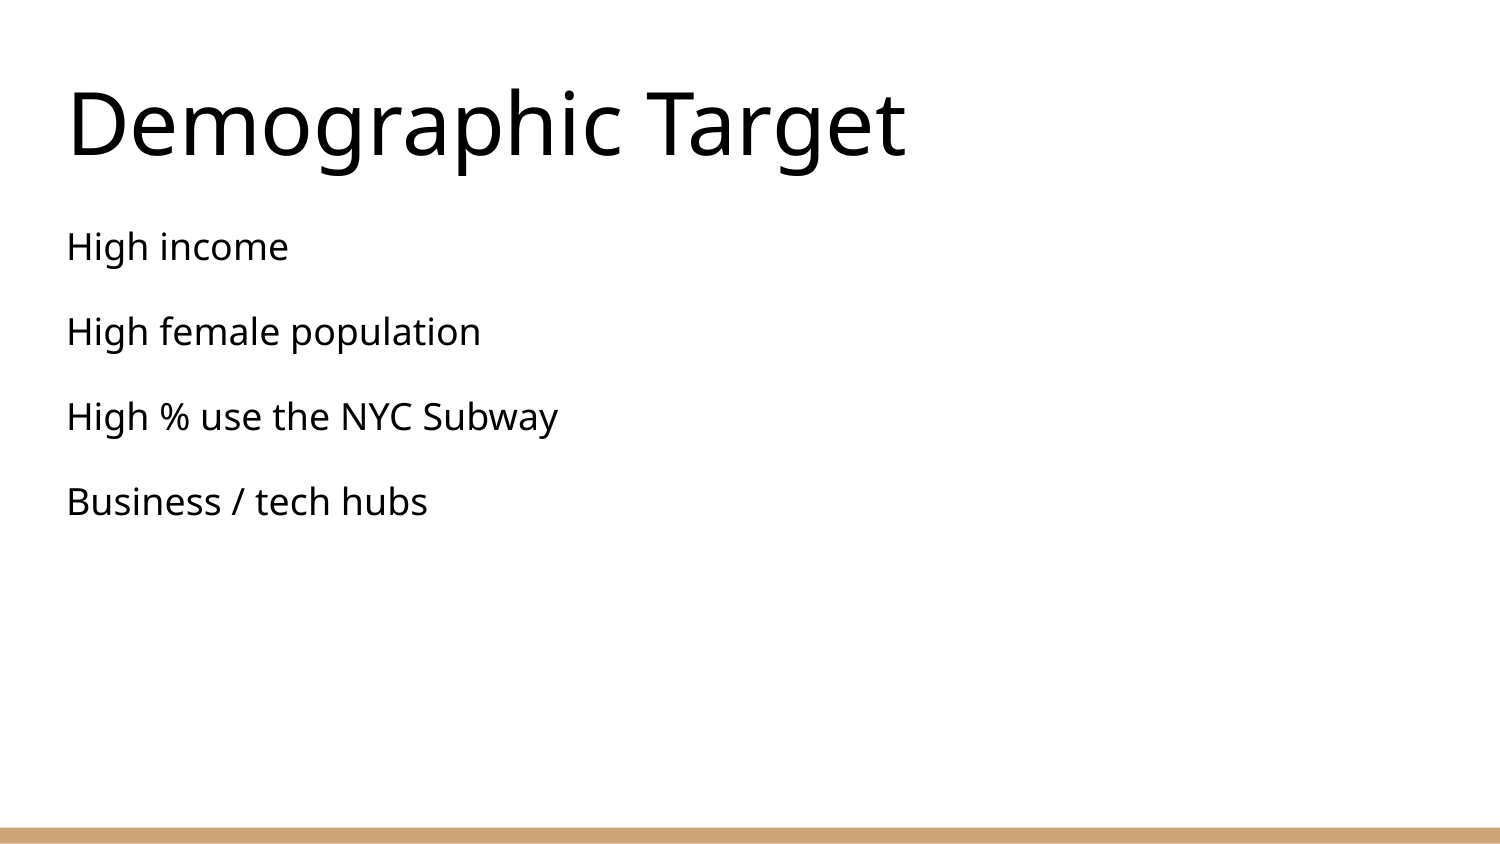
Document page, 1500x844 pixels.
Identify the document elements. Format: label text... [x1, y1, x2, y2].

list High income High female population High % use the NYC Subway Business / tech hubs [51, 200, 1449, 752]
title Demographic Target [51, 51, 1449, 189]
